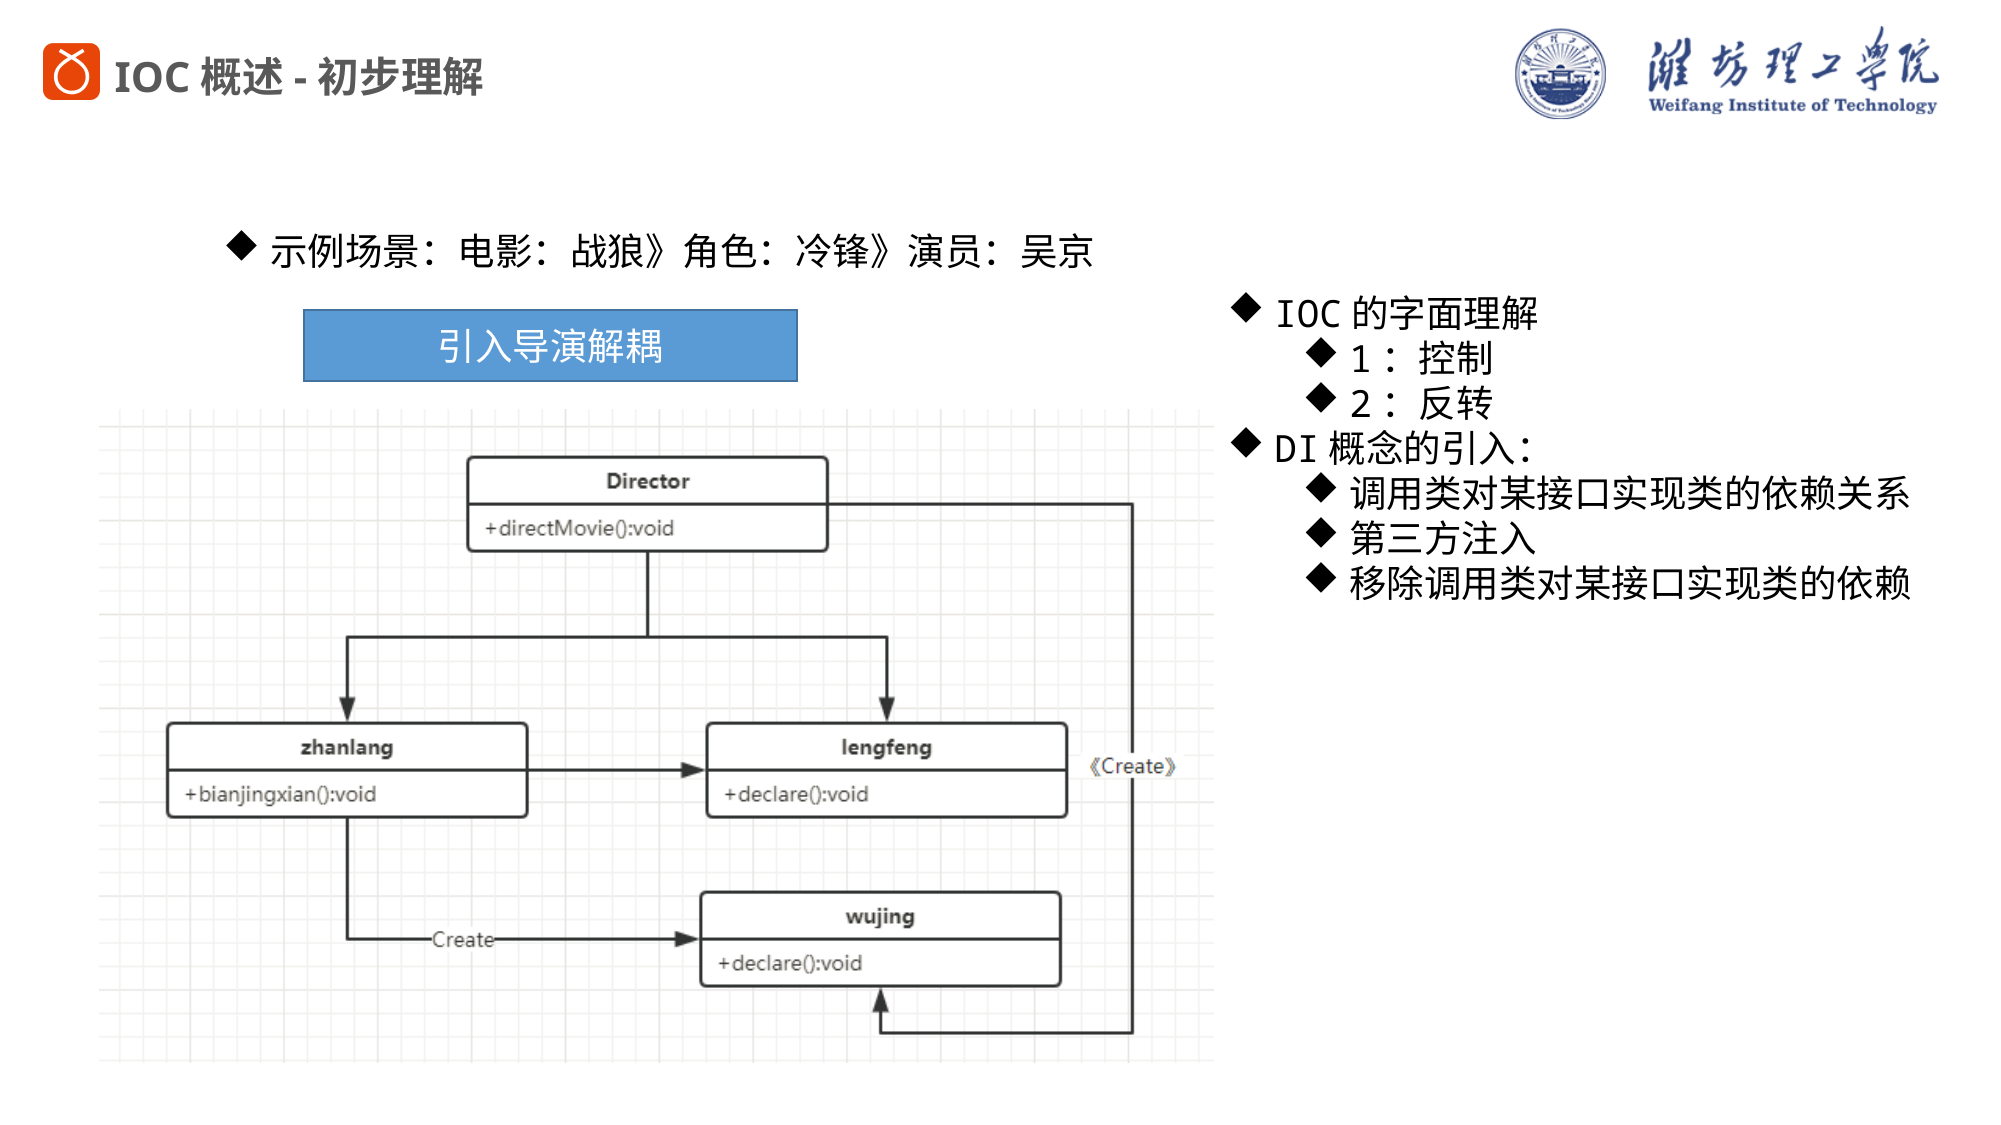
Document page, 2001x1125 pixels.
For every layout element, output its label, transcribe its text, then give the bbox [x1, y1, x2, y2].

picture [43, 43, 100, 100]
text_box 引入导演解耦 [303, 309, 798, 382]
picture [1514, 26, 2001, 123]
text_box IOC的字面理解 1：控制 2：反转 DI概念的引入： 调用类对某接口实现类的依赖关系 第三方注入 移除调用类对某接口实现类的依赖 [1212, 282, 1927, 793]
picture [99, 409, 1214, 1063]
text_box IOC概述-初步理解 [99, 43, 911, 109]
text_box 示例场景：电影：战狼》角色：冷锋》演员：吴京 [133, 175, 1110, 281]
